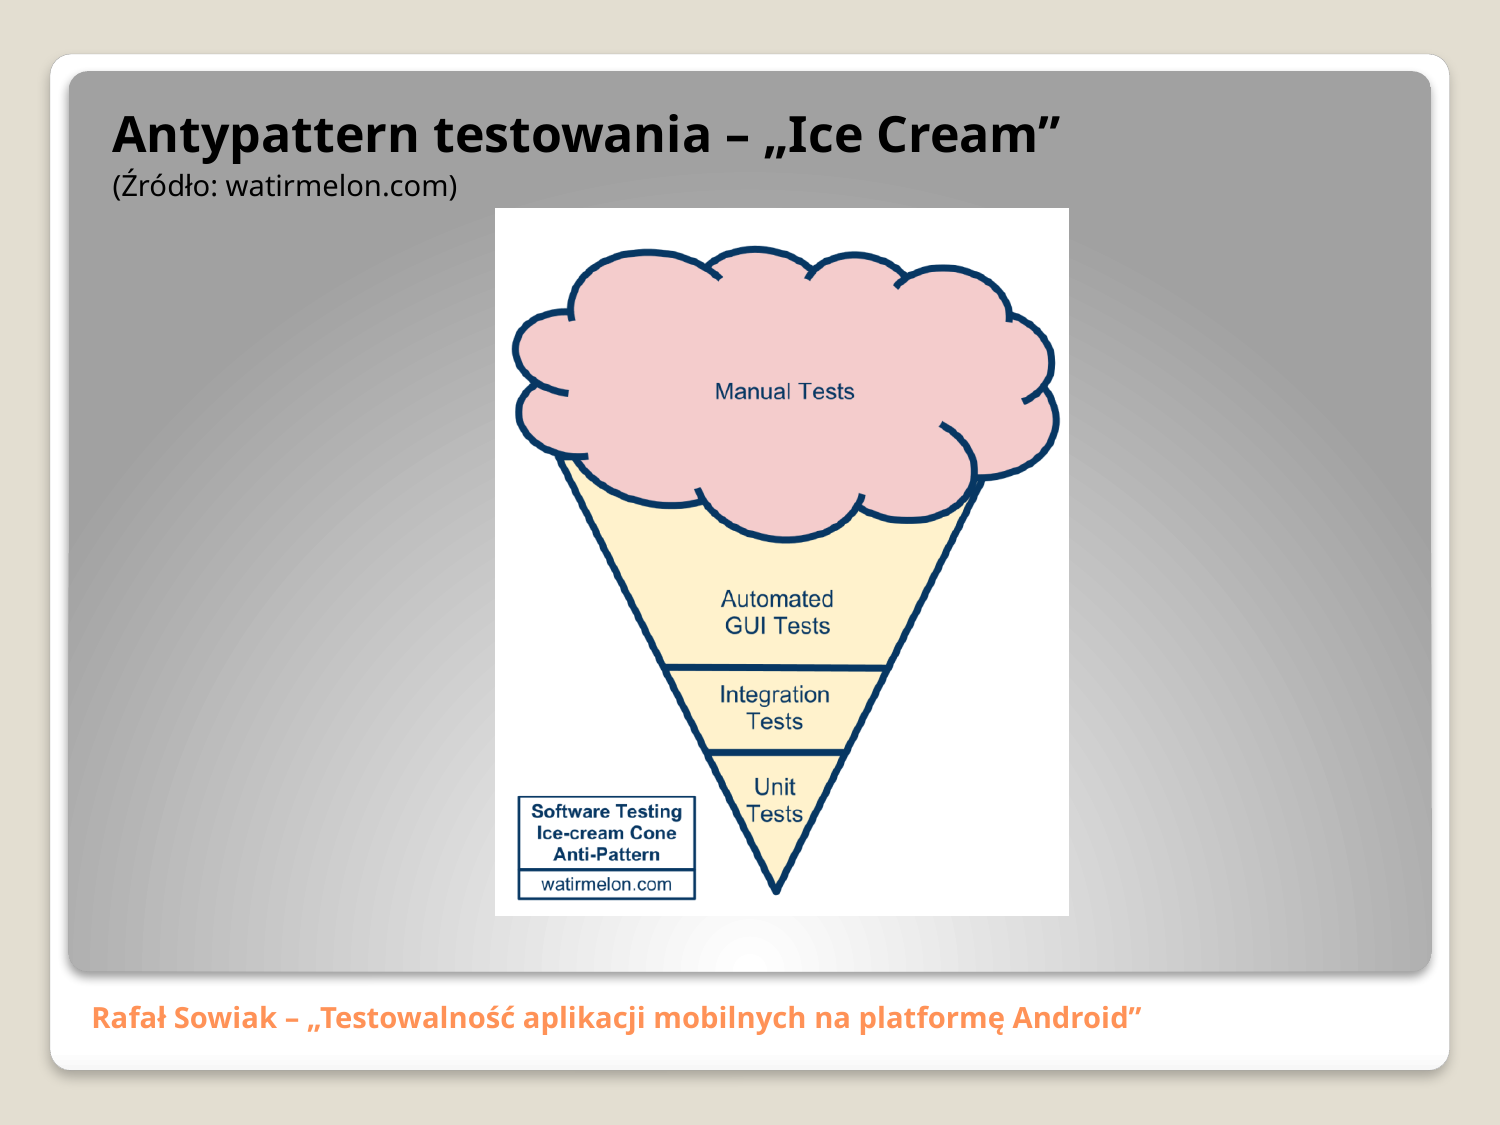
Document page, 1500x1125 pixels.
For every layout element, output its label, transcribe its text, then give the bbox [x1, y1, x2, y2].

title Rafał Sowiak – „Testowalność aplikacji mobilnych na platformę Android” [76, 928, 1420, 1043]
list Antypattern testowania – „Ice Cream” (Źródło: watirmelon.com) [82, 86, 1425, 965]
picture [494, 207, 1070, 917]
